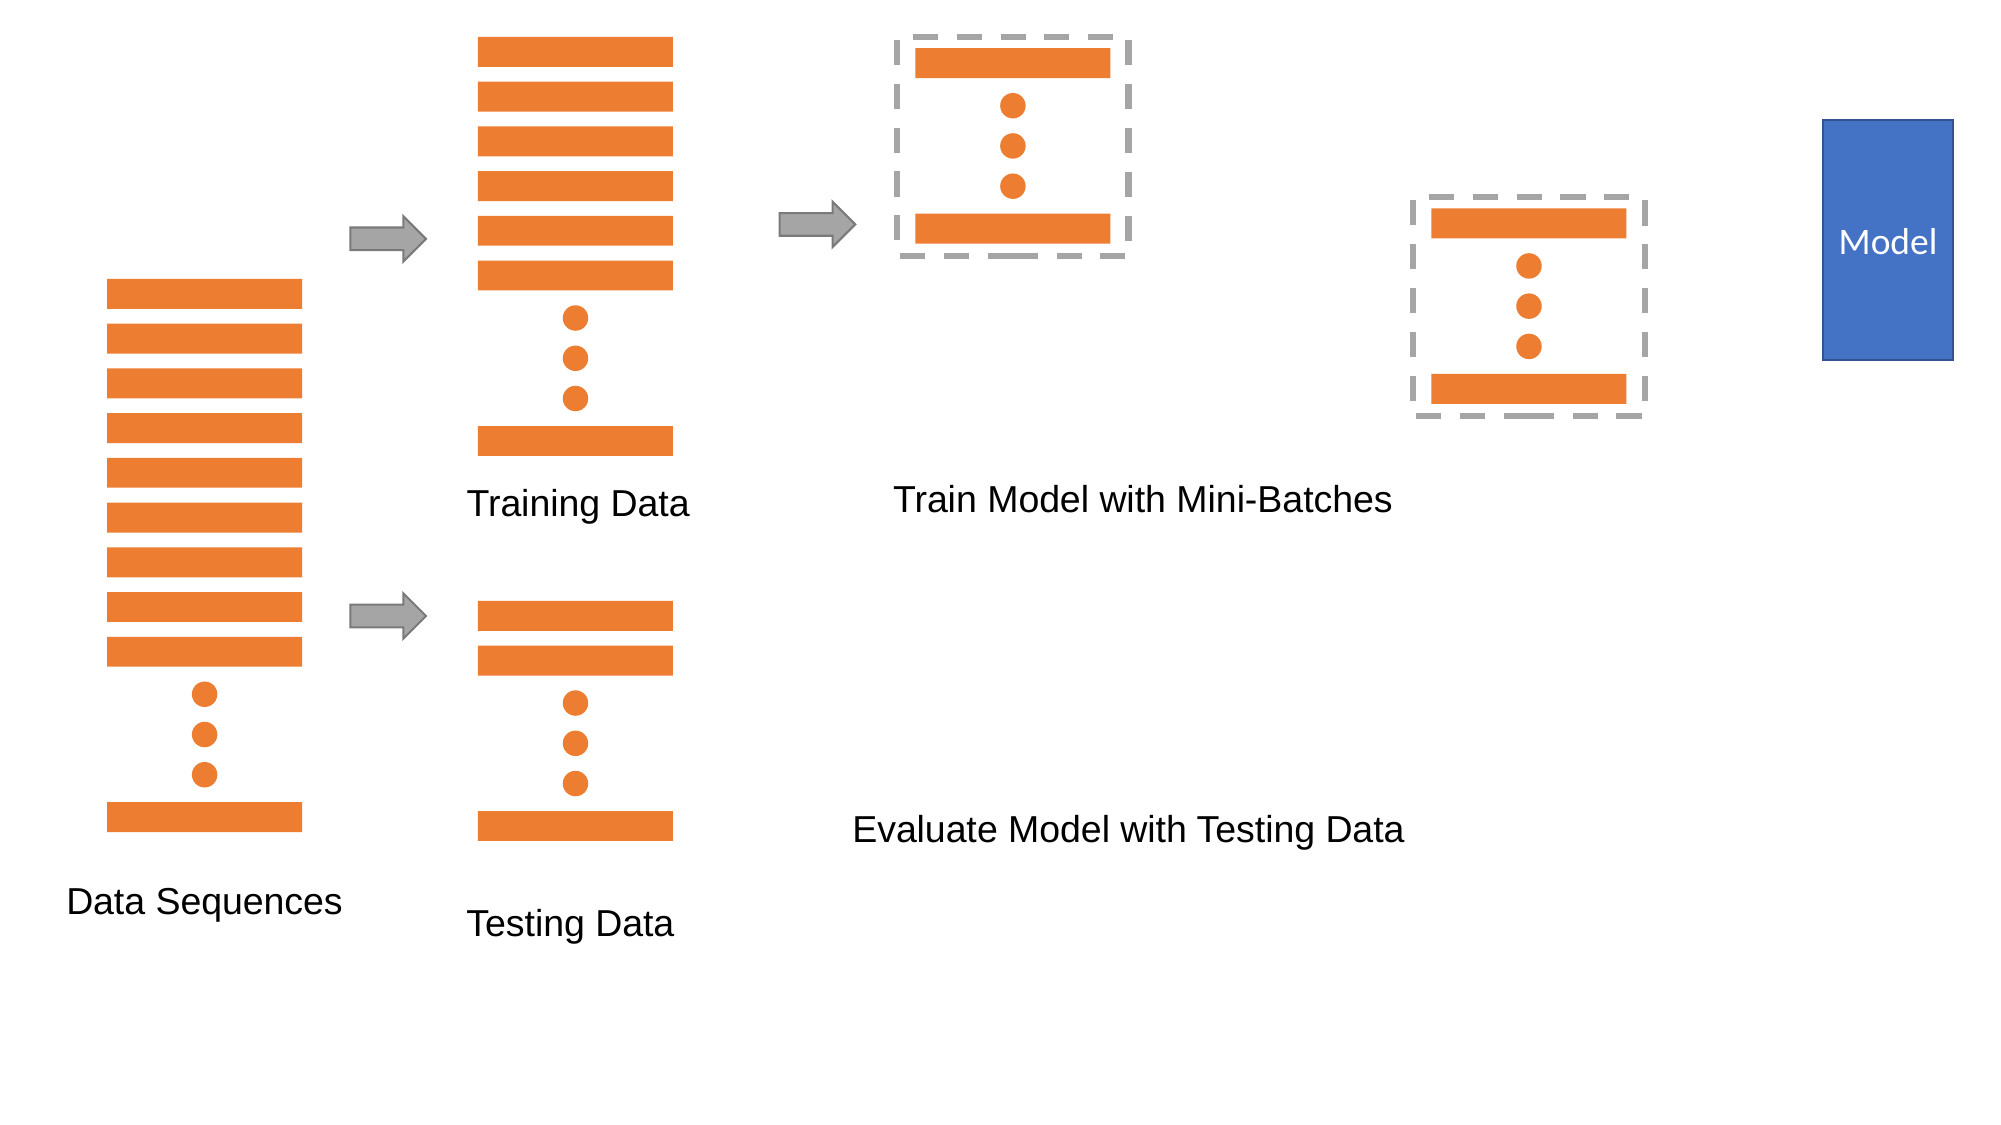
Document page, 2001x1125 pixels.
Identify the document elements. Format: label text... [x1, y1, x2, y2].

text_box [477, 81, 674, 113]
text_box [349, 213, 428, 265]
text_box [561, 344, 590, 373]
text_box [897, 36, 1129, 257]
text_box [1413, 197, 1645, 417]
text_box [190, 680, 219, 709]
text_box [561, 769, 590, 798]
text_box Training Data [451, 471, 705, 531]
text_box [190, 760, 219, 789]
text_box [106, 502, 303, 534]
text_box [561, 384, 590, 413]
text_box [561, 304, 590, 332]
text_box [477, 645, 674, 677]
text_box [778, 199, 857, 250]
text_box Model [1822, 119, 1954, 361]
text_box [106, 636, 303, 668]
text_box [106, 323, 303, 355]
text_box [477, 600, 674, 632]
text_box [561, 689, 590, 717]
text_box [106, 457, 303, 489]
text_box [477, 215, 674, 247]
text_box [106, 591, 303, 623]
text_box Evaluate Model with Testing Data [837, 797, 1420, 858]
text_box [561, 729, 590, 758]
text_box [477, 260, 674, 292]
text_box Data Sequences [51, 869, 358, 930]
text_box [190, 720, 219, 749]
text_box [106, 546, 303, 578]
text_box [106, 801, 303, 833]
text_box [477, 170, 674, 202]
text_box [106, 412, 303, 444]
text_box [349, 590, 428, 642]
text_box [106, 278, 303, 310]
text_box [477, 36, 674, 68]
text_box [477, 425, 674, 457]
text_box Testing Data [451, 891, 690, 951]
text_box [477, 125, 674, 157]
text_box Train Model with Mini-Batches [878, 467, 1408, 528]
text_box [477, 810, 674, 842]
text_box [106, 367, 303, 399]
